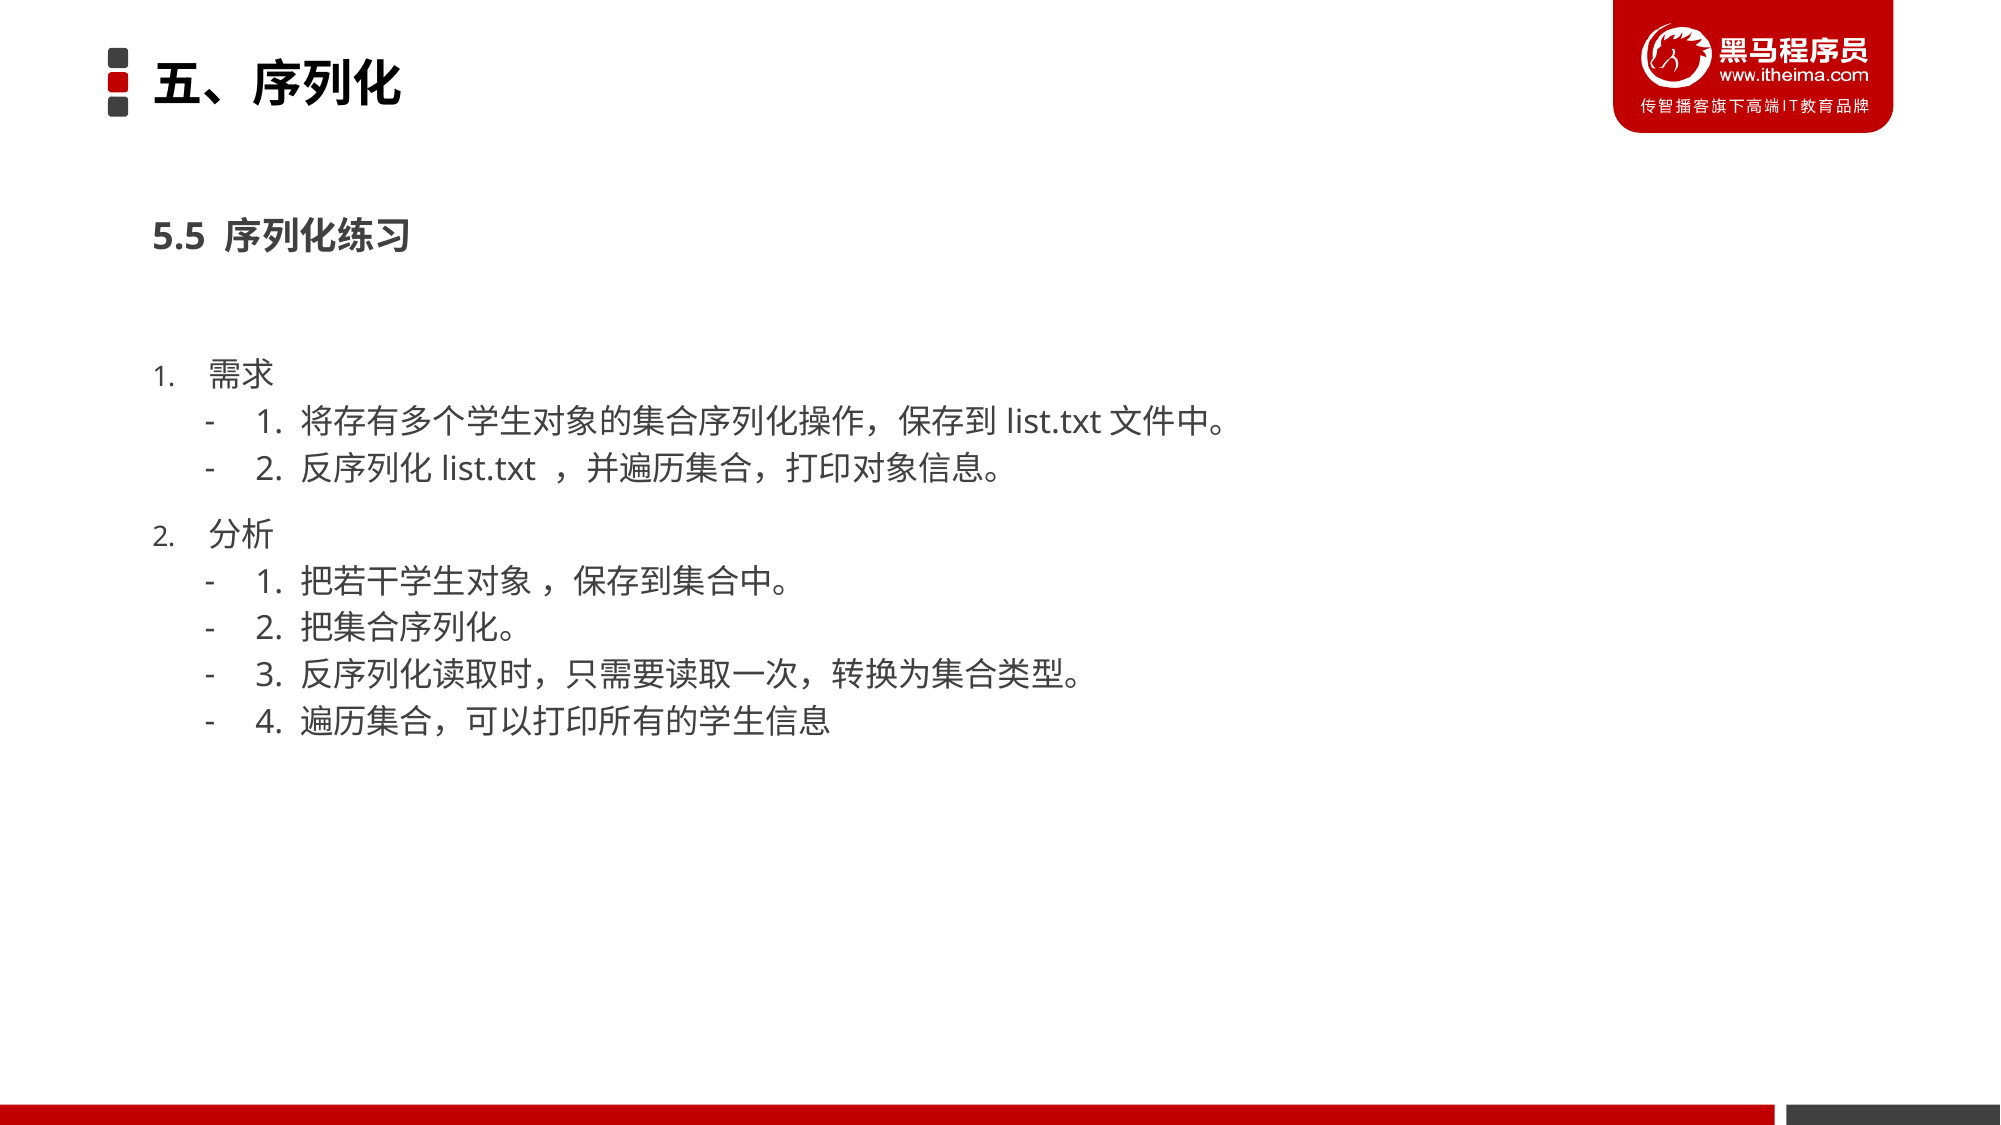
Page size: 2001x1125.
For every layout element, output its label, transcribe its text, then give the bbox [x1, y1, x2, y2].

list 5.5 序列化练习 [137, 192, 1753, 277]
title 五、序列化 [137, 38, 1577, 124]
picture [1616, 11, 1894, 125]
list 需求 1. 将存有多个学生对象的集合序列化操作，保存到list.txt文件中。 2. 反序列化list.txt ，并遍历集合，打印对象信息。 分析 1. 把若干学生对象 ，保存到集合中。 2. 把集合序列化。 3. 反序列化读取时，只需要读取一次，转换为集合类型。 4. 遍历集合，可以打印所有的学生信息 [137, 326, 1753, 1019]
